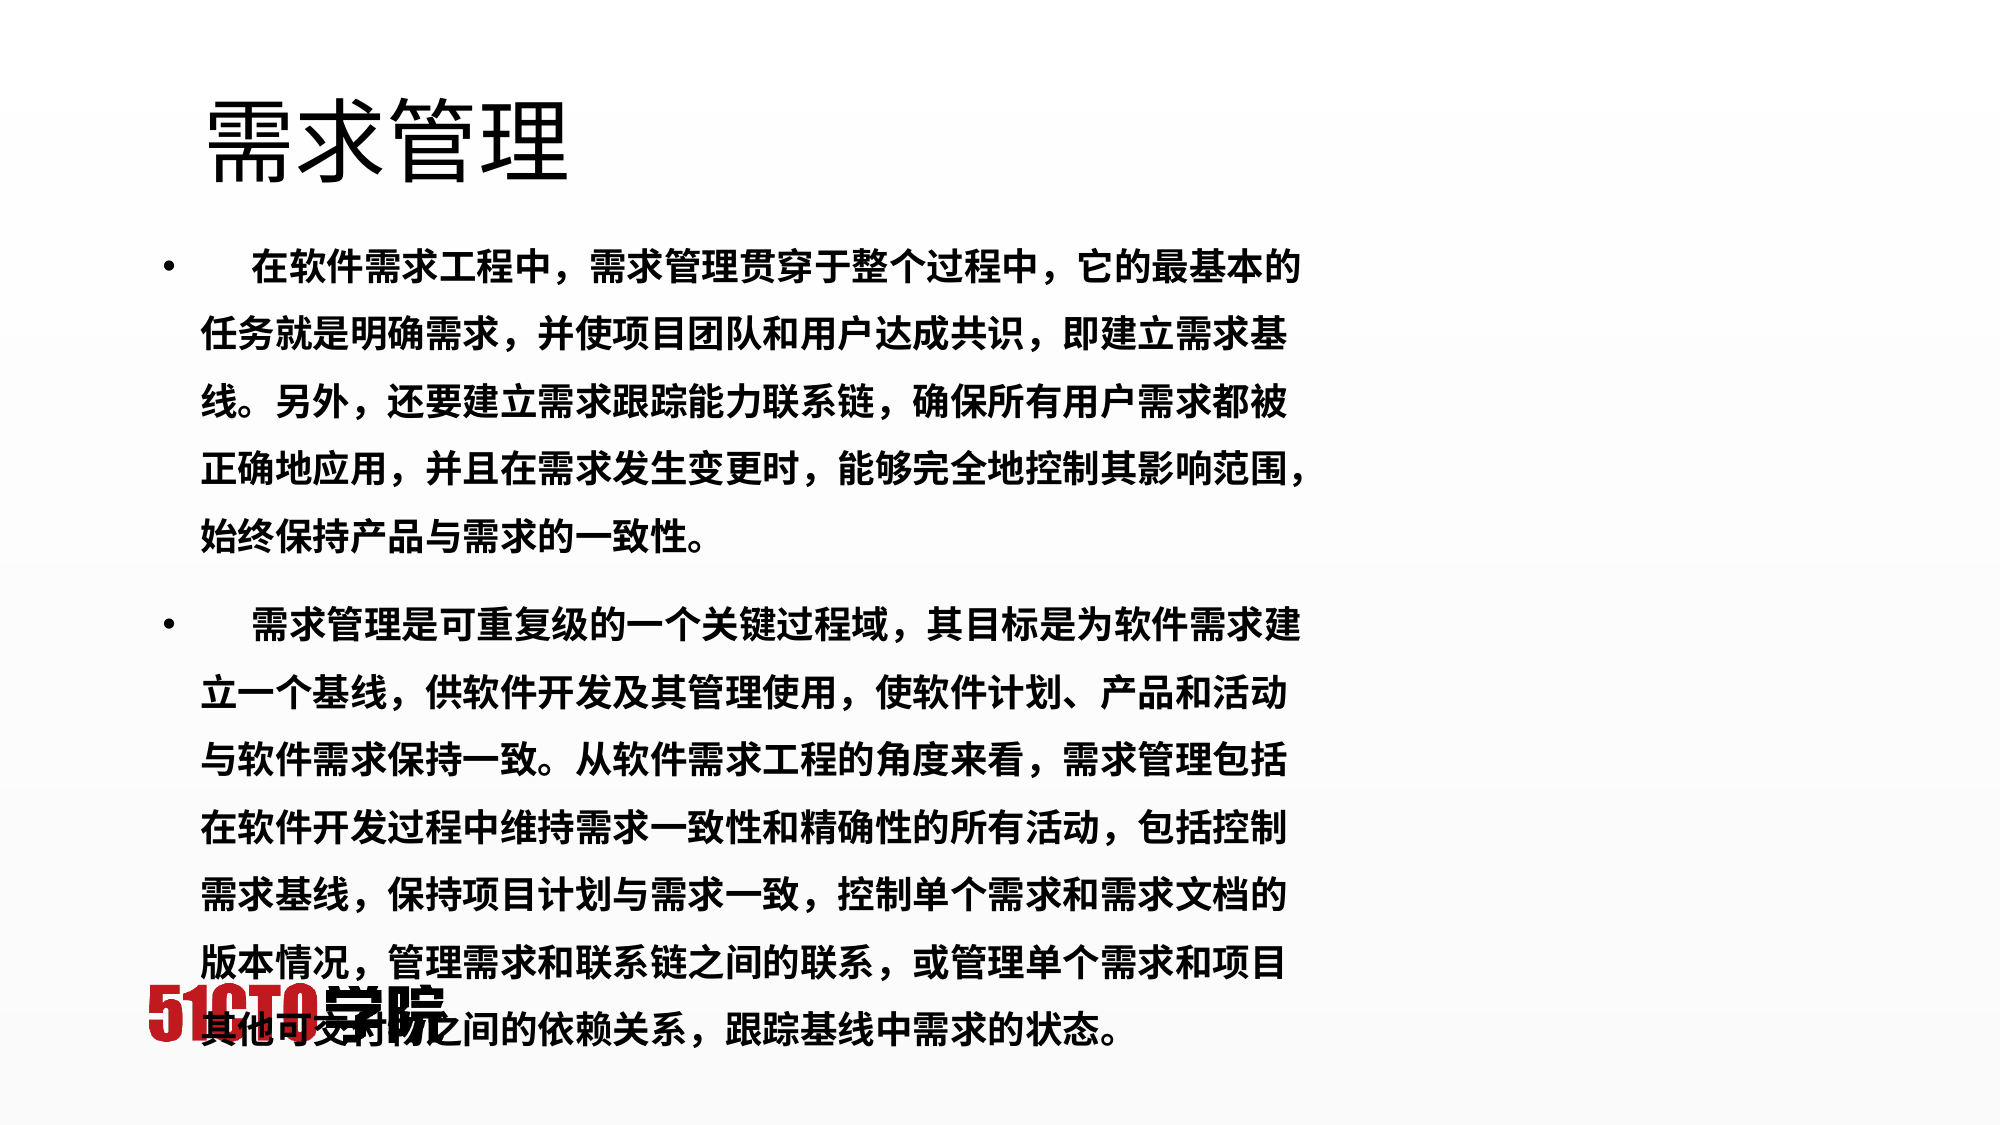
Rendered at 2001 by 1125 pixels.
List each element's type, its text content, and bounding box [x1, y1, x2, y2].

list 在软件需求工程中，需求管理贯穿于整个过程中，它的最基本的任务就是明确需求，并使项目团队和用户达成共识，即建立需求基线。另外，还要建立需求跟踪能力联系链，确保所有用户需求都被正确地应用，并且在需求发生变更时，能够完全地控制其影响范围，始终保持产品与需求的一致性。 需求管理是可重复级的一个关键过程域，其目标是为软件需求建立一个基线，供软件开发及其管理使用，使软件计划、产品和活动与软件需求保持一致。从软件需求工程的角度来看，需求管理包括在软件开发过程中维持需求一致性和精确性的所有活动，包括控制需求基线，保持项目计划与需求一致，控制单个需求和需求文档的版本情况，管理需求和联系链之间的联系，或管理单个需求和项目其他可交付物之间的依赖关系，跟踪基线中需求的状态。 [147, 213, 1318, 989]
title 需求管理 [188, 36, 1914, 255]
picture [149, 989, 444, 1043]
